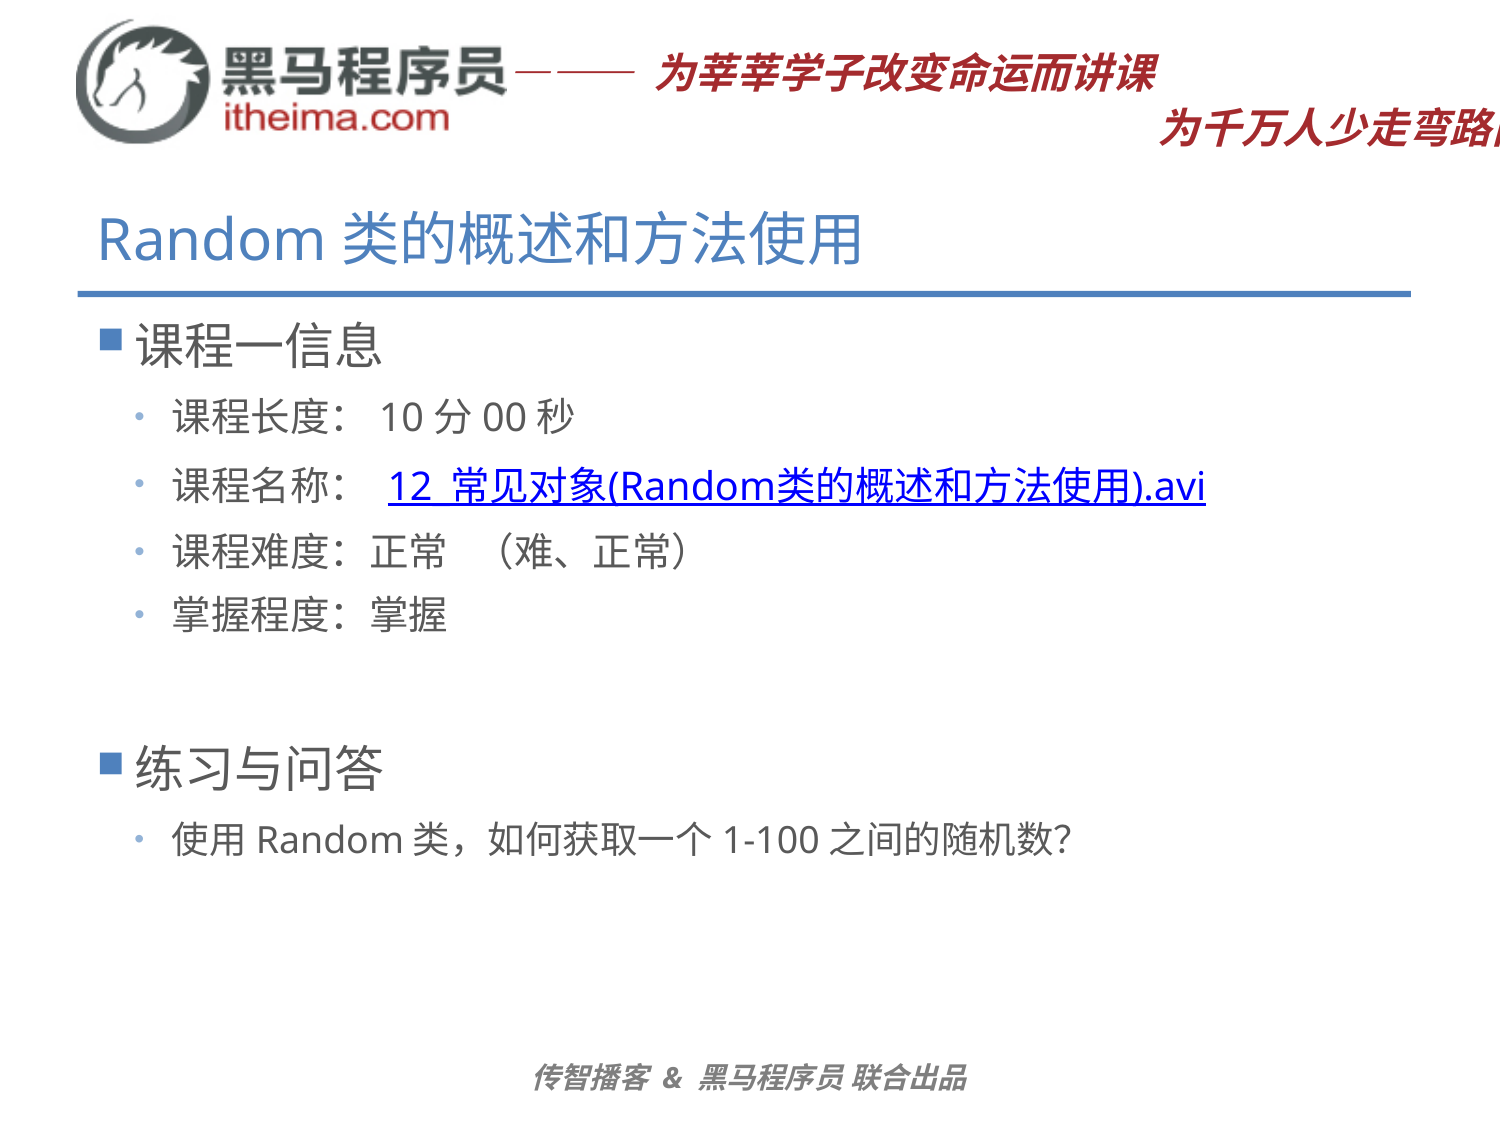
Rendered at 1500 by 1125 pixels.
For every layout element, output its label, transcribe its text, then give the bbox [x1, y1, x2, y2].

picture [76, 0, 507, 161]
list 课程一信息 课程长度：10分00秒 课程名称： 12_常见对象(Random类的概述和方法使用).avi 课程难度：正常 （难、正常） 掌握程度：掌握 练习与问答 使用Random类，如何获取一个1-100之间的随机数？ [81, 313, 1416, 996]
title Random类的概述和方法使用 [81, 162, 1416, 280]
